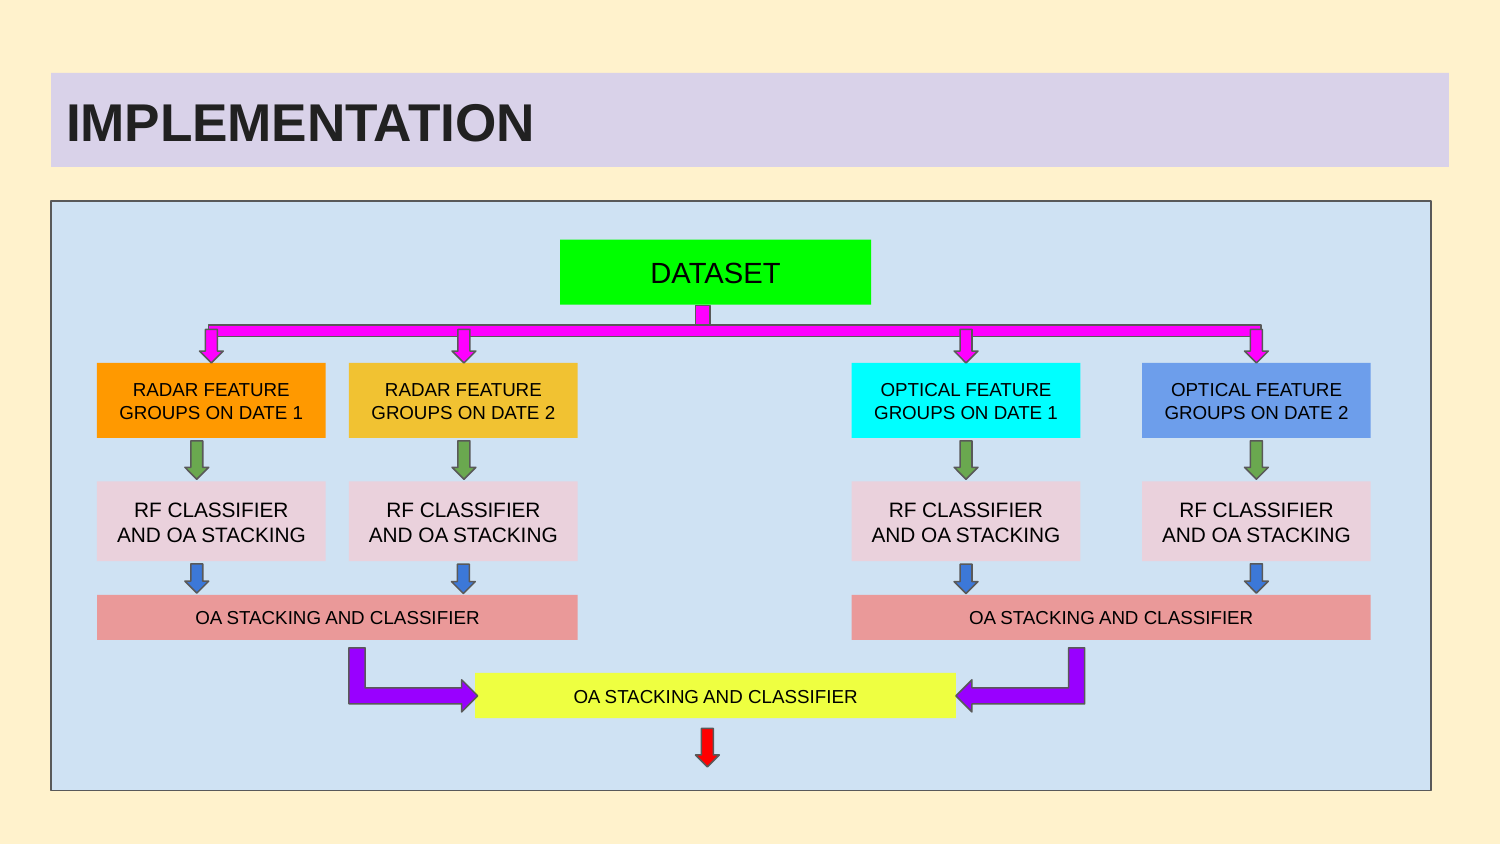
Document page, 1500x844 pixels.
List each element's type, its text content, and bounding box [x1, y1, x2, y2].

text_box RADAR FEATURE GROUPS ON DATE 1 [96, 362, 326, 438]
text_box [954, 440, 978, 480]
text_box OA STACKING AND CLASSIFIER [97, 594, 578, 640]
text_box [199, 329, 224, 363]
text_box [184, 563, 209, 594]
text_box OA STACKING AND CLASSIFIER [851, 594, 1371, 640]
text_box RF CLASSIFIER AND OA STACKING [96, 481, 326, 562]
text_box DATASET [560, 239, 872, 305]
title IMPLEMENTATION [51, 72, 1449, 167]
text_box [954, 564, 978, 594]
text_box [451, 564, 476, 594]
text_box [1244, 329, 1269, 363]
text_box [348, 647, 478, 712]
text_box [695, 728, 720, 767]
text_box RF CLASSIFIER AND OA STACKING [851, 481, 1081, 562]
text_box [695, 305, 711, 324]
text_box RF CLASSIFIER AND OA STACKING [1142, 481, 1371, 562]
text_box [1244, 440, 1269, 480]
text_box [51, 201, 1432, 791]
text_box [184, 440, 209, 480]
text_box RF CLASSIFIER AND OA STACKING [348, 481, 578, 562]
text_box OPTICAL FEATURE GROUPS ON DATE 1 [851, 362, 1081, 438]
text_box OA STACKING AND CLASSIFIER [475, 672, 956, 719]
text_box [955, 647, 1085, 712]
text_box [452, 440, 476, 480]
text_box [208, 324, 1262, 337]
text_box RADAR FEATURE GROUPS ON DATE 2 [348, 362, 578, 438]
text_box OPTICAL FEATURE GROUPS ON DATE 2 [1142, 362, 1371, 438]
text_box [1244, 563, 1269, 594]
text_box [954, 329, 978, 363]
text_box [452, 329, 476, 363]
